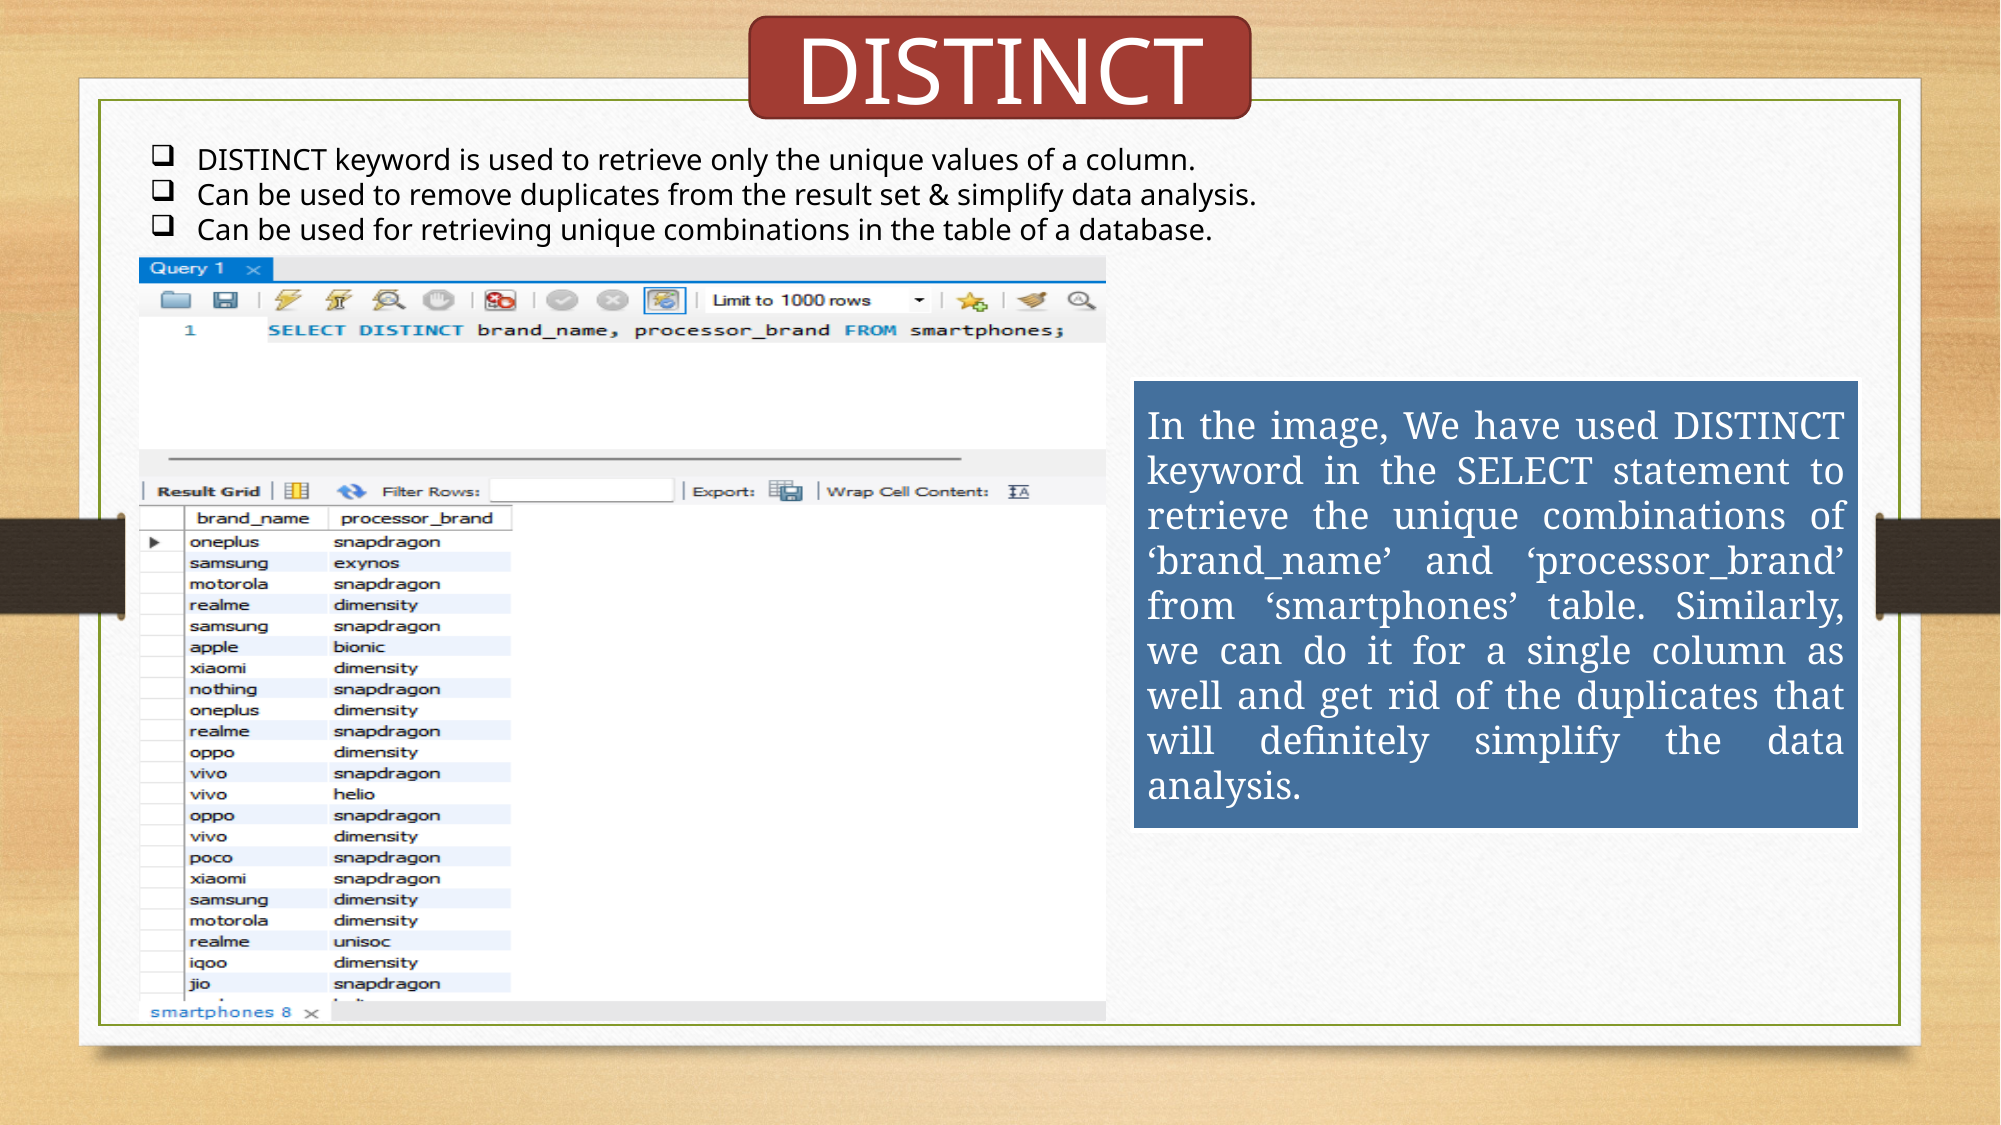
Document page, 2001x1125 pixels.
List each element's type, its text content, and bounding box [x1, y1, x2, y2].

text_box In the image, We have used DISTINCT keyword in the SELECT statement to retrieve the unique combinations of ‘brand_name’ and ‘processor_brand’ from ‘smartphones’ table. Similarly, we can do it for a single column as well and get rid of the duplicates that will definitely simplify the data analysis. [1130, 377, 1862, 833]
picture [0, 0, 2001, 1125]
text_box DISTINCT keyword is used to retrieve only the unique values of a column. Can be used to remove duplicates from the result set & simplify data analysis. Can be used for retrieving unique combinations in the table of a database. [135, 134, 1861, 254]
text_box DISTINCT [748, 15, 1252, 120]
